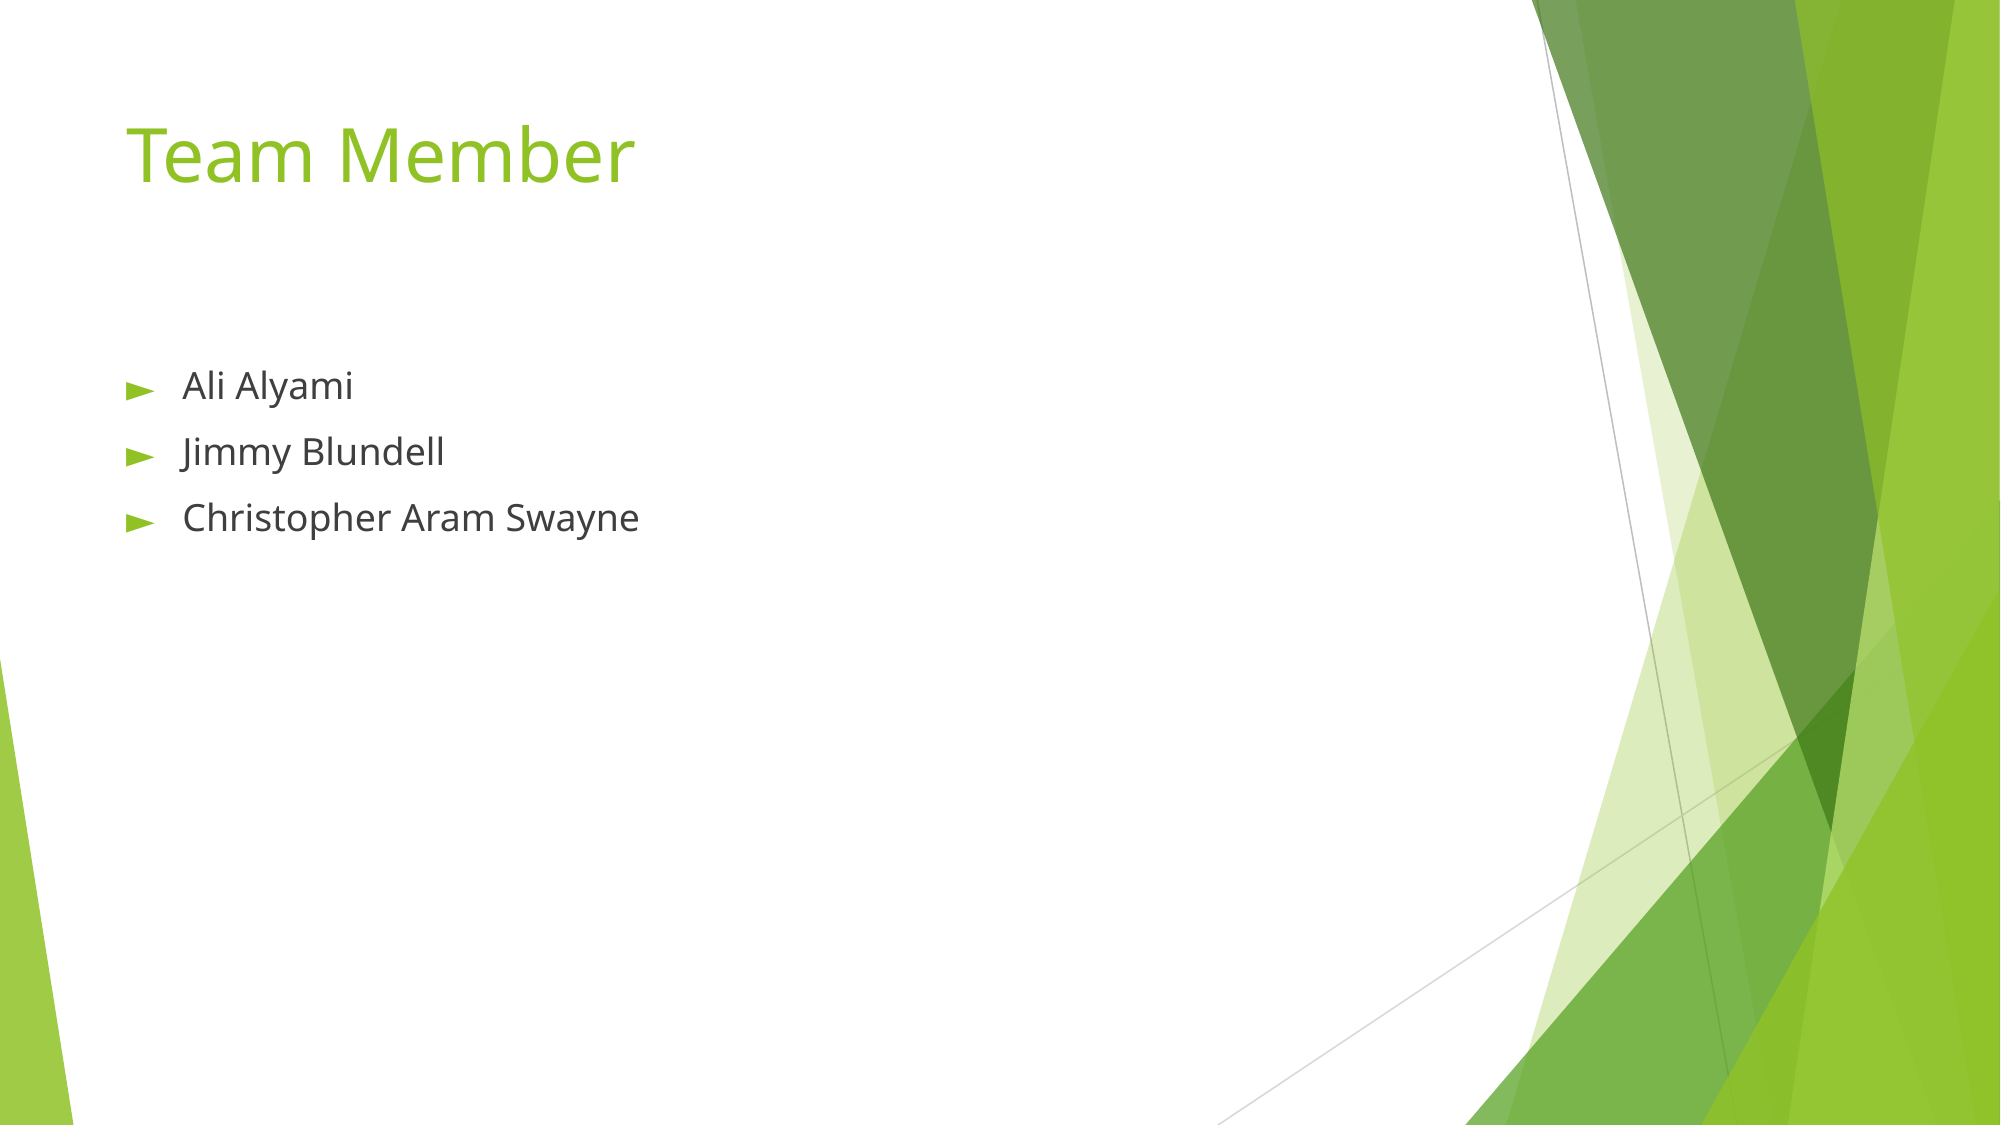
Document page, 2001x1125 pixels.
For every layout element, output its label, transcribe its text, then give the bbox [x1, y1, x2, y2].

list Ali Alyami Jimmy Blundell Christopher Aram Swayne [111, 354, 1522, 992]
title Team Member [111, 99, 1522, 317]
